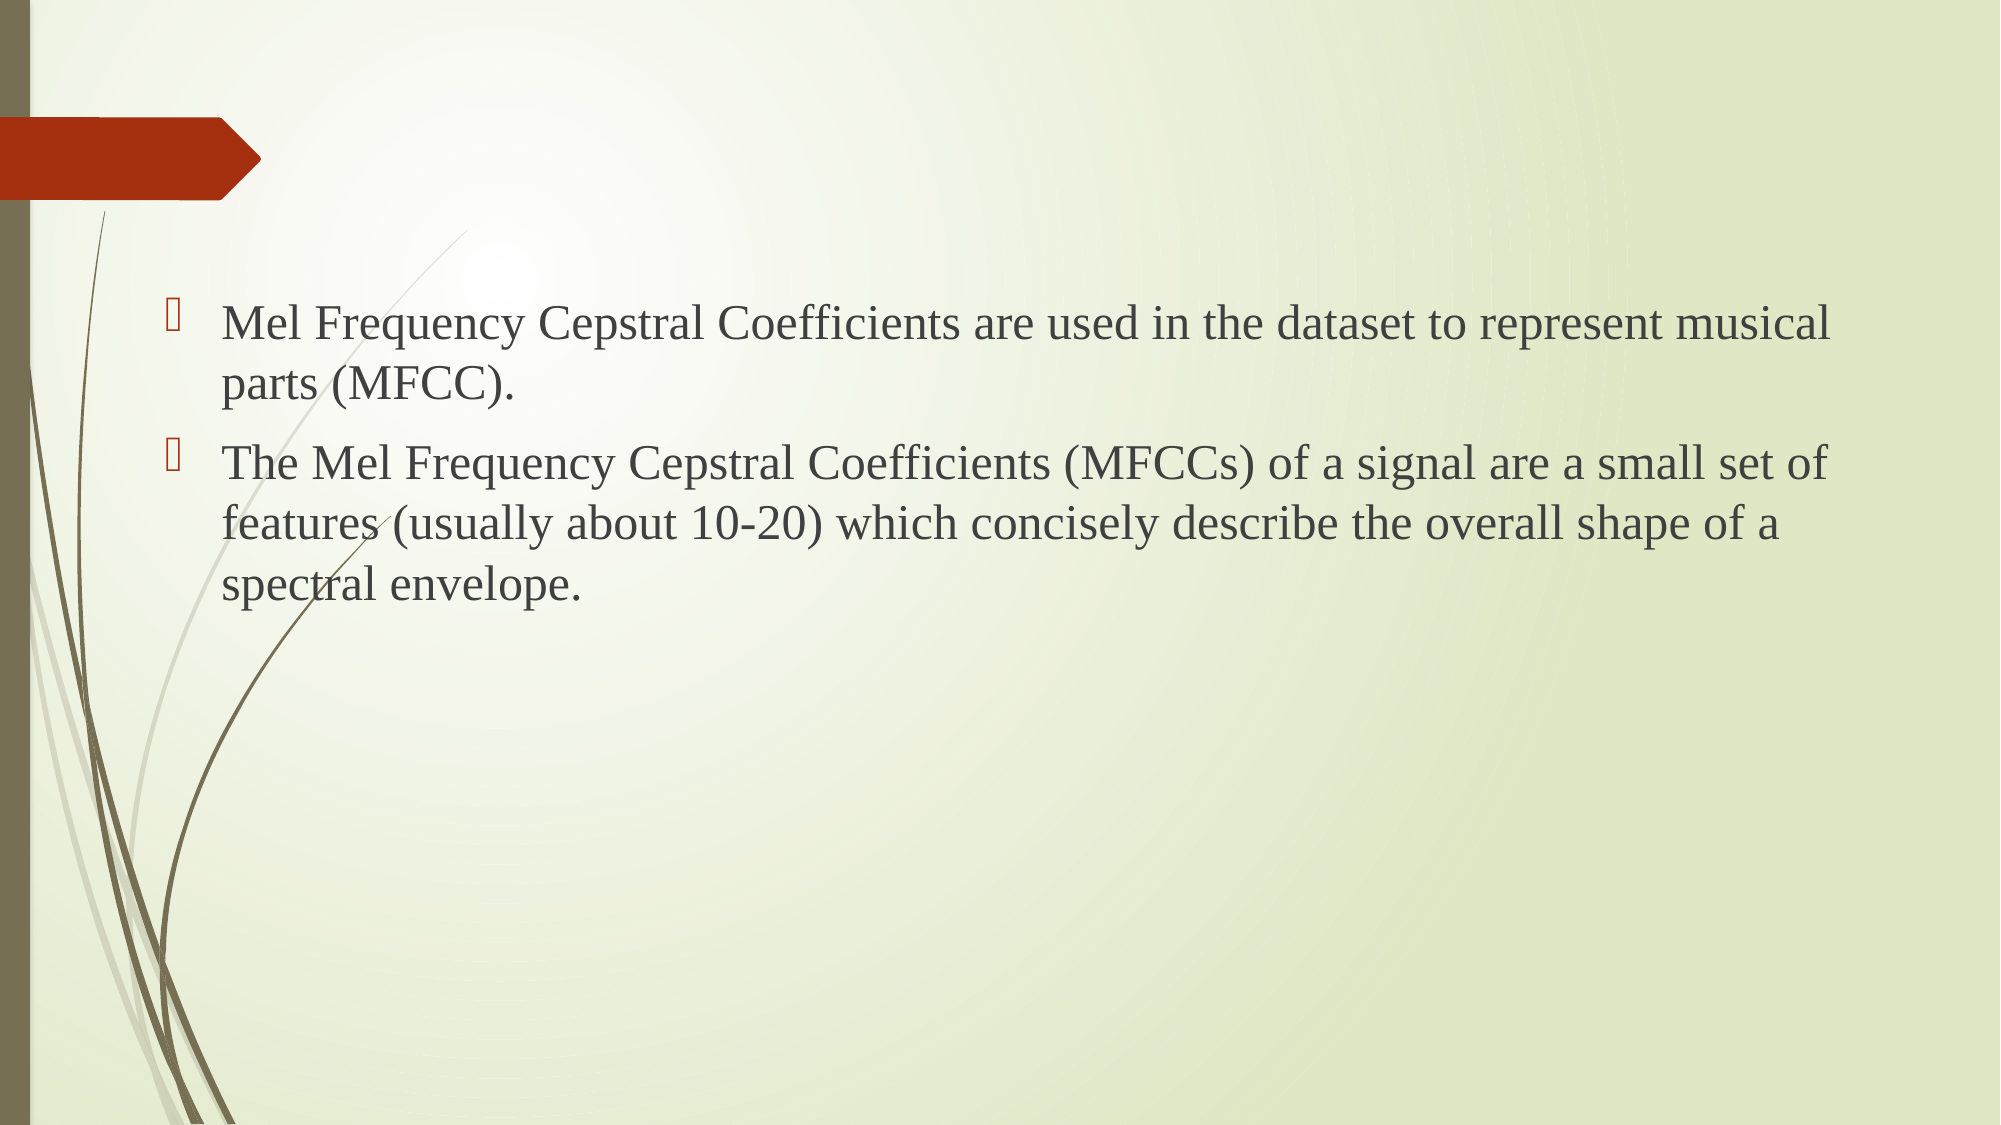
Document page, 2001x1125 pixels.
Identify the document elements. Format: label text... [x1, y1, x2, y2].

list Mel Frequency Cepstral Coefficients are used in the dataset to represent musical parts (MFCC). The Mel Frequency Cepstral Coefficients (MFCCs) of a signal are a small set of features (usually about 10-20) which concisely describe the overall shape of a spectral envelope. [149, 281, 1851, 844]
